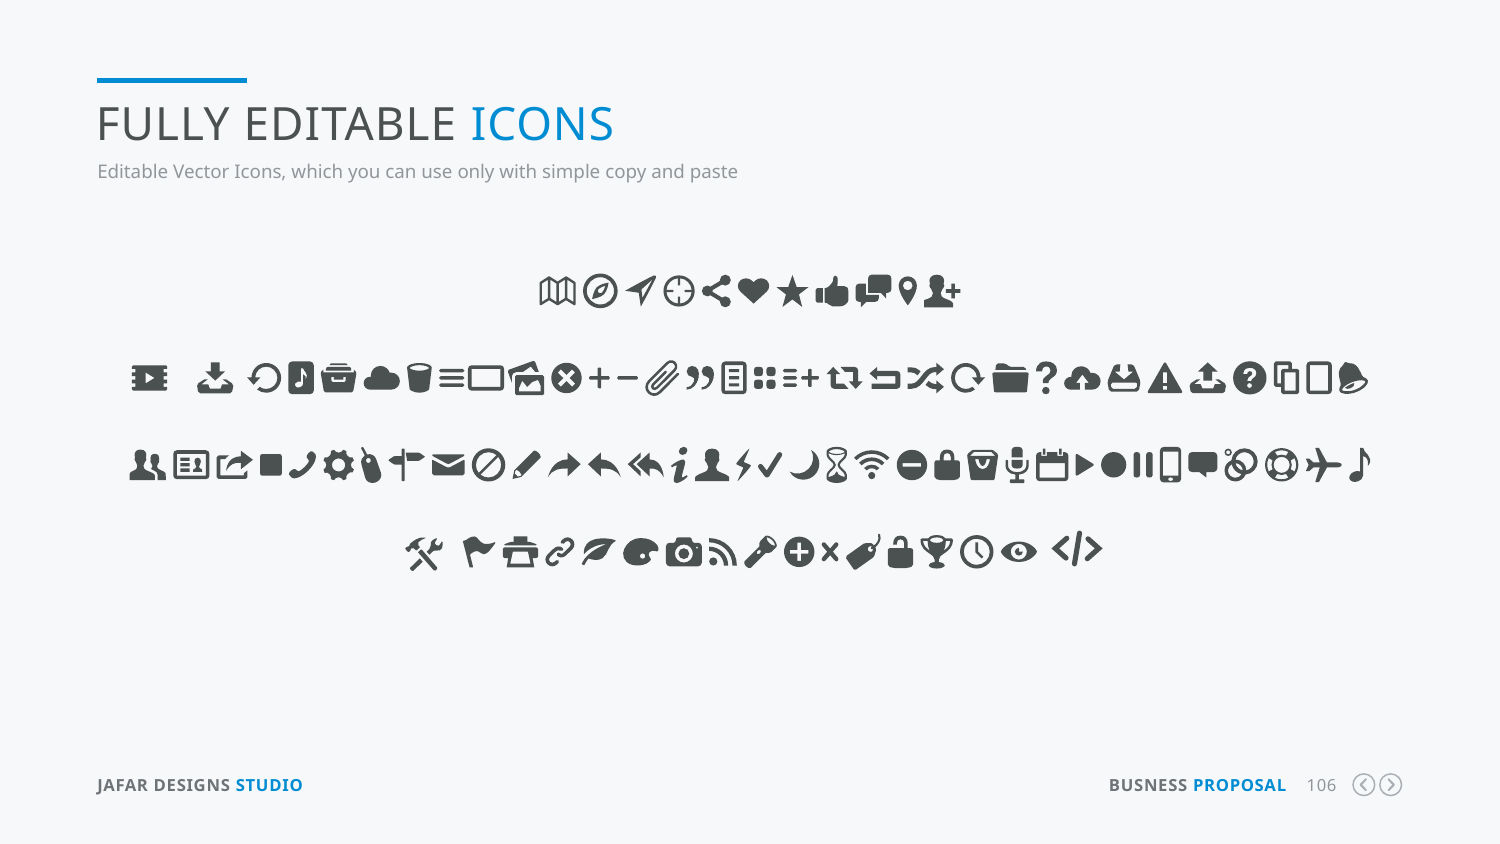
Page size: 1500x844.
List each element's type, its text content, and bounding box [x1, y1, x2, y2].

list Editable Vector Icons, which you can use only with simple copy and paste [97, 157, 1403, 181]
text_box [129, 273, 1375, 572]
list Fully editable icons [95, 94, 1401, 158]
